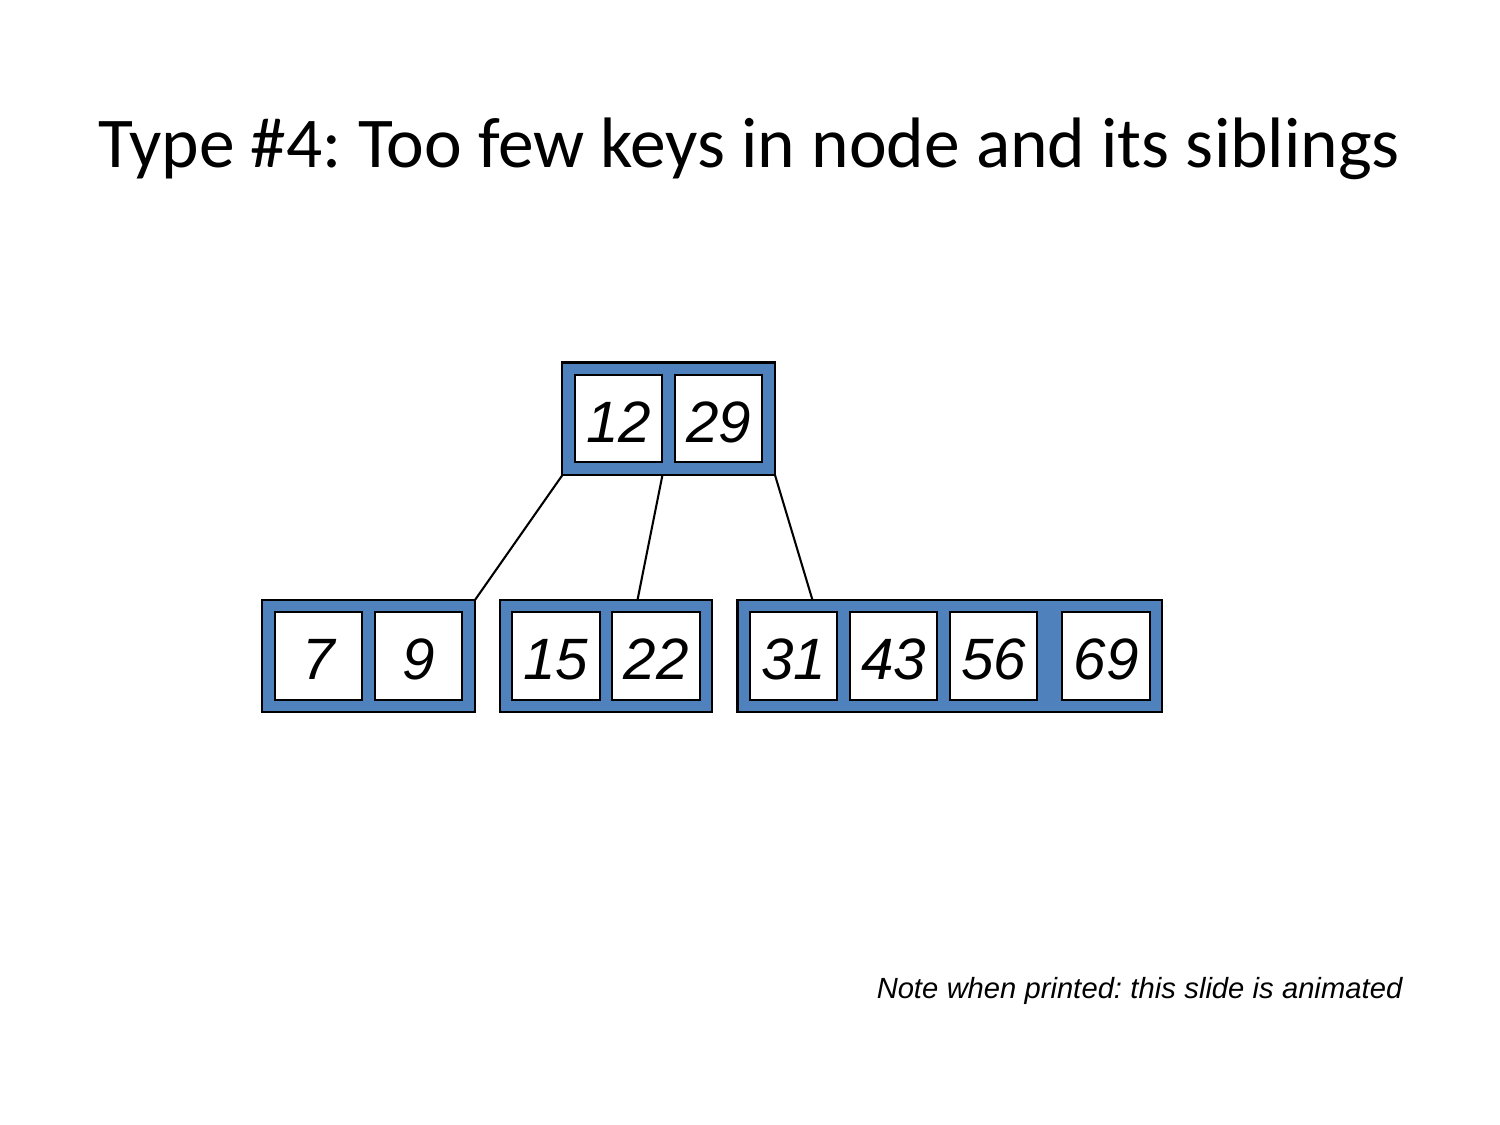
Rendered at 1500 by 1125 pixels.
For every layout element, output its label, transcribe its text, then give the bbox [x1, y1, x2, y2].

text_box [262, 362, 1163, 713]
text_box Note when printed: this slide is animated [862, 962, 1418, 1013]
title Type #4: Too few keys in node and its siblings [75, 45, 1425, 233]
